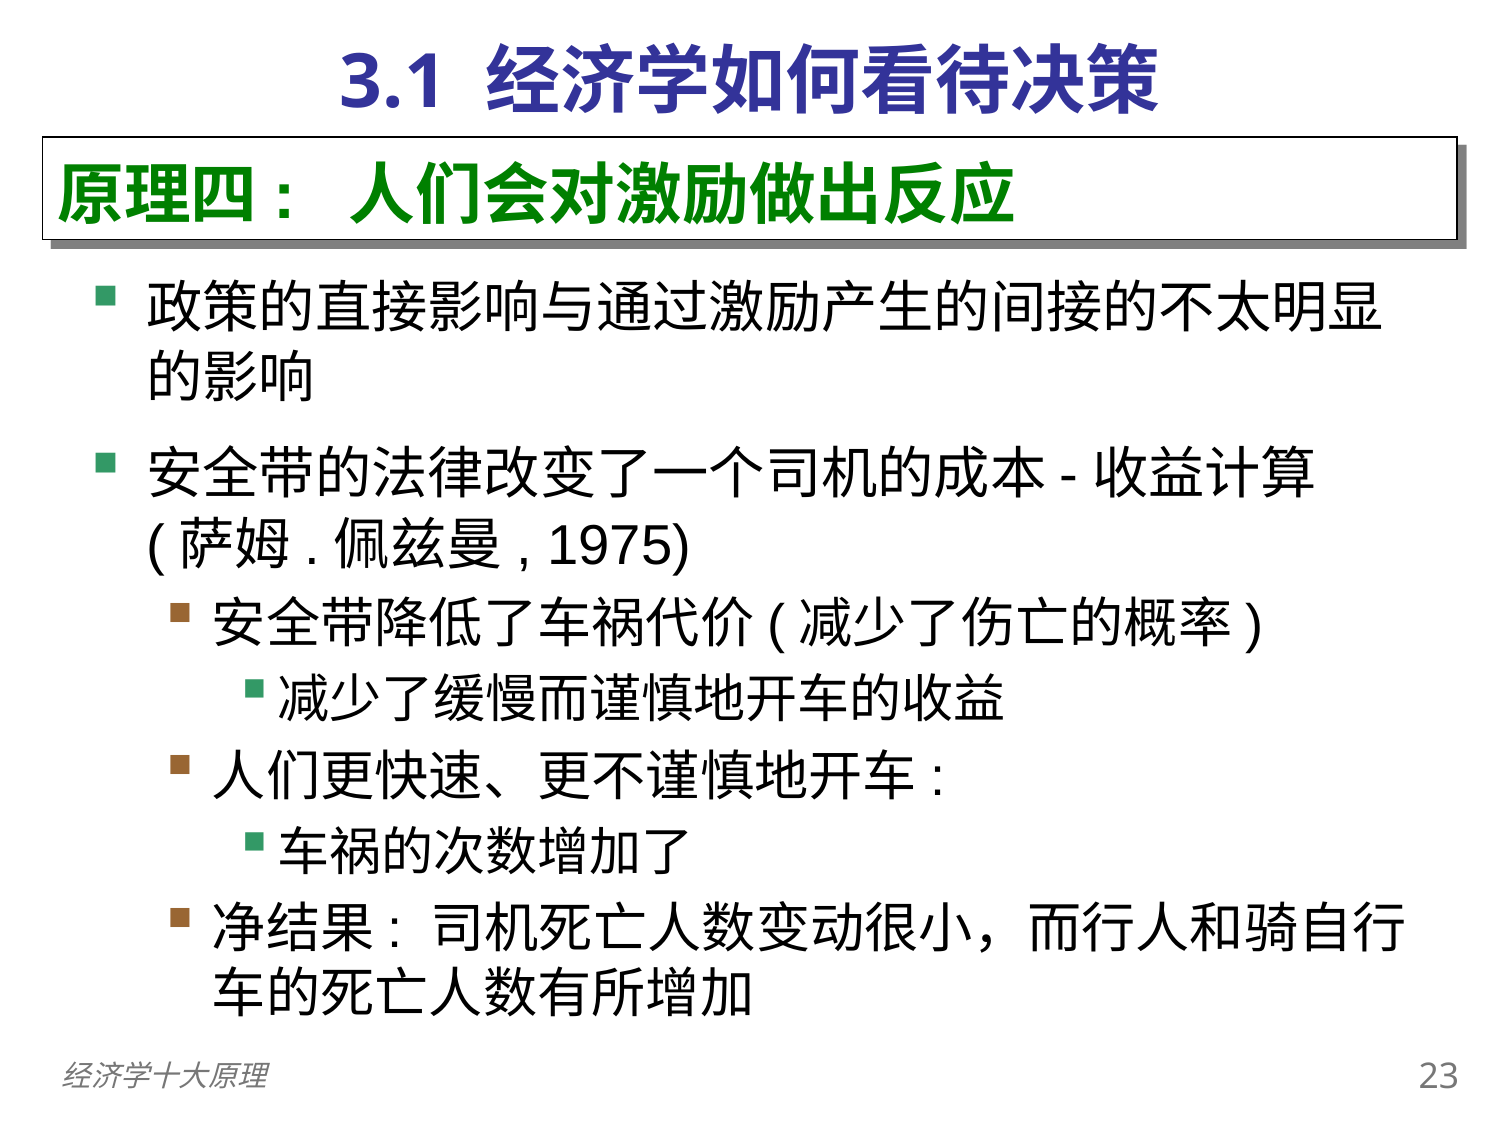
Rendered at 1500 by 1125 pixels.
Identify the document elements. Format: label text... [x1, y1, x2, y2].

slide_number 22 [1361, 1045, 1475, 1107]
text_box 原理四: 人们会对激励做出反应 [42, 137, 1457, 240]
footer 经济学十大原理 [46, 1048, 1251, 1110]
list 政策的直接影响与通过激励产生的间接的不太明显的影响 安全带的法律改变了一个司机的成本-收益计算 (萨姆.佩兹曼, 1975) 安全带降低了车祸代价(减少了伤亡的概率) 减少了缓慢而谨慎地开车的收益 人们更快速、更不谨慎地开车: 车祸的次数增加了 净结果: 司机死亡人数变动很小，而行人和骑自行车的死亡人数有所增加 [74, 259, 1426, 1030]
title 3.1 经济学如何看待决策 [0, 20, 1500, 135]
